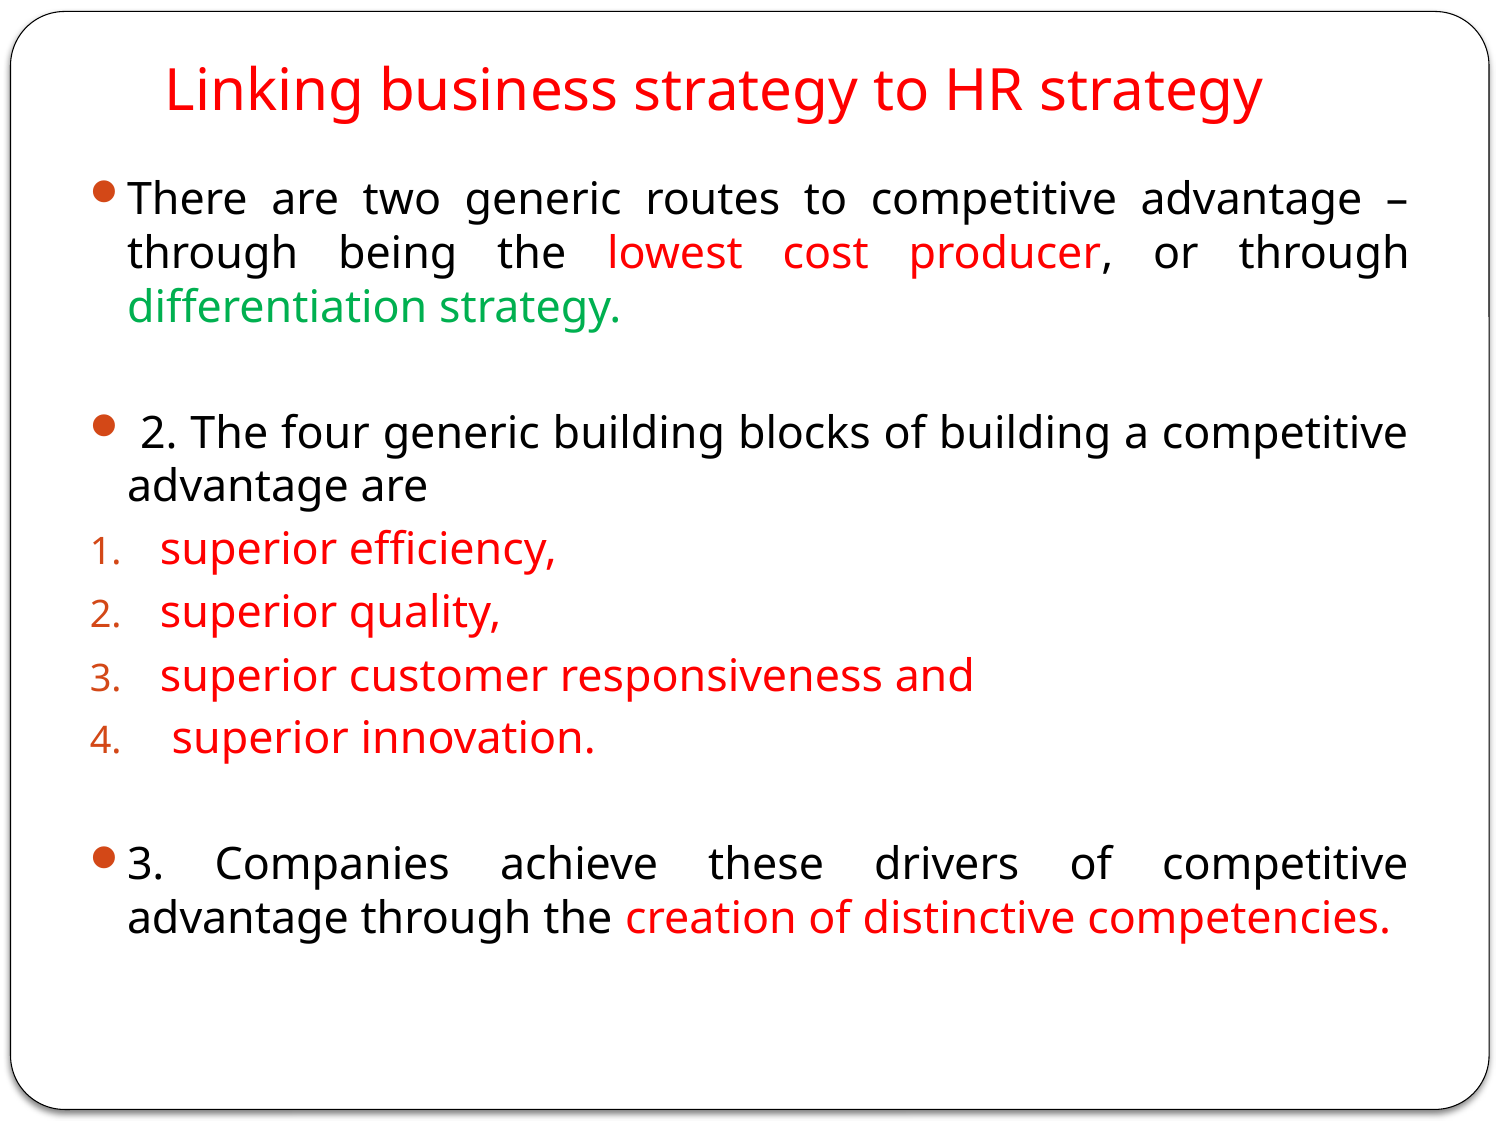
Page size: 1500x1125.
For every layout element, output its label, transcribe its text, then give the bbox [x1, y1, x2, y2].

list There are two generic routes to competitive advantage – through being the lowest cost producer, or through differentiation strategy. 2. The four generic building blocks of building a competitive advantage are superior efficiency, superior quality, superior customer responsiveness and superior innovation. 3. Companies achieve these drivers of competitive advantage through the creation of distinctive competencies. [75, 162, 1425, 988]
title Linking business strategy to HR strategy [150, 45, 1425, 138]
